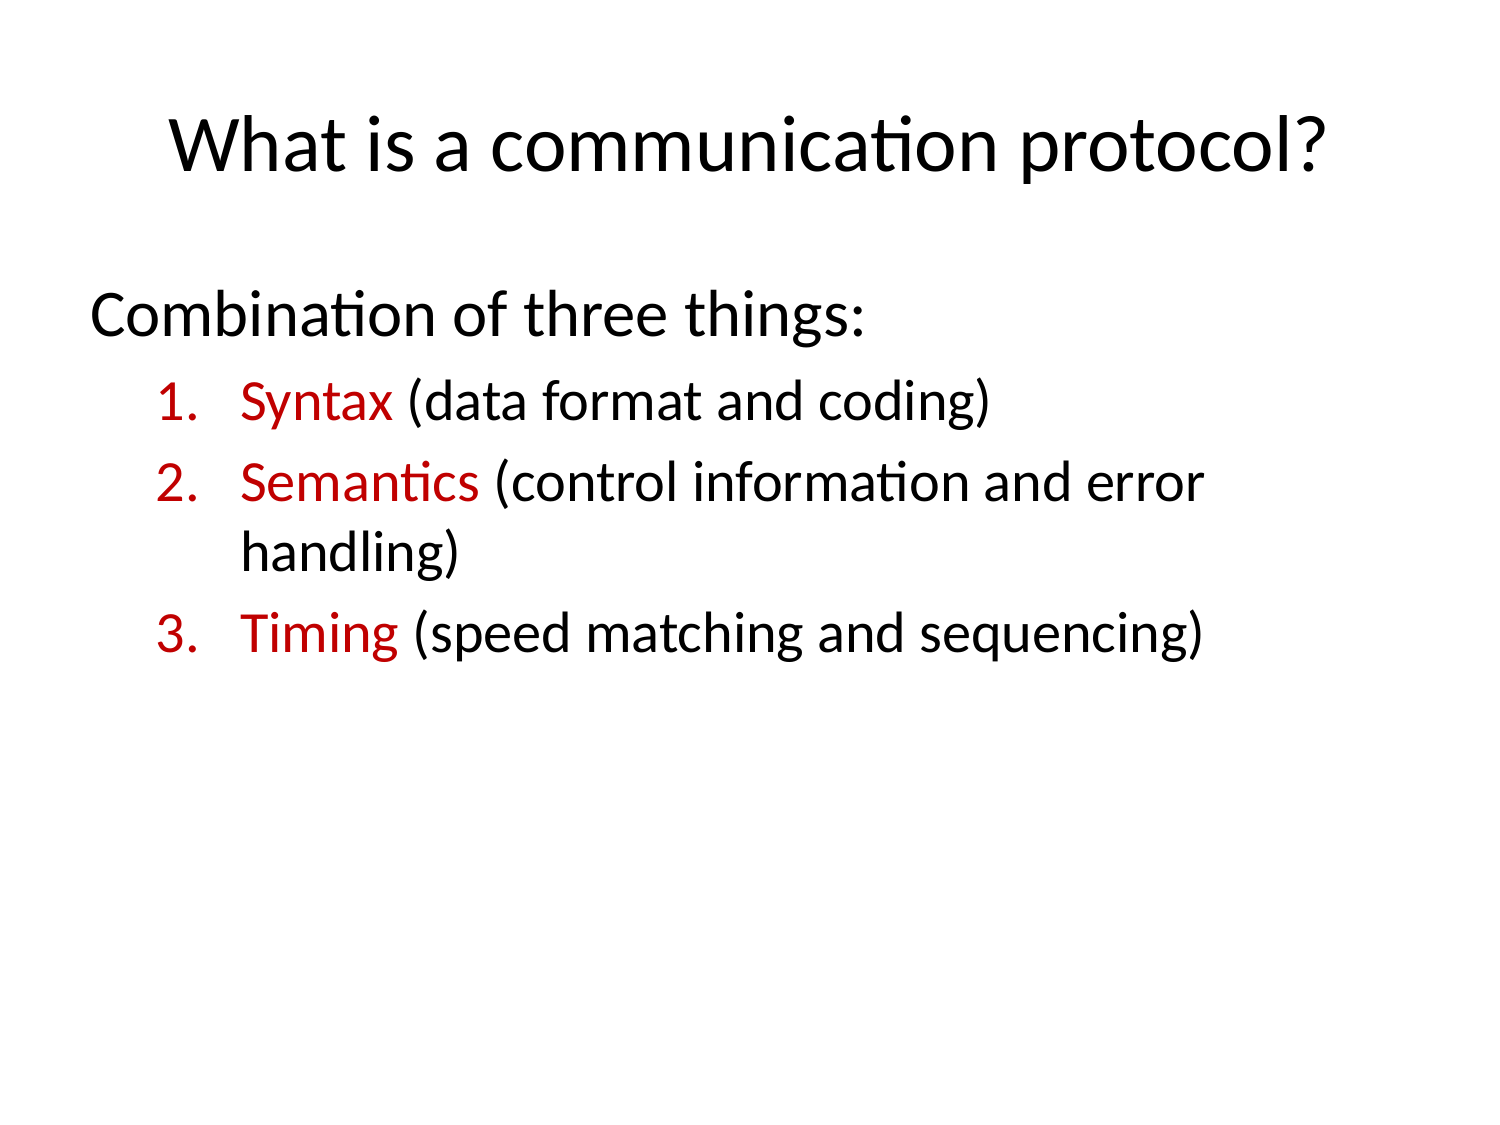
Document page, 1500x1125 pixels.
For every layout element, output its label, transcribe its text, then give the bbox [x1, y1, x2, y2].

title What is a communication protocol? [75, 45, 1425, 233]
list Combination of three things: Syntax (data format and coding) Semantics (control information and error handling) Timing (speed matching and sequencing) [75, 262, 1425, 1005]
